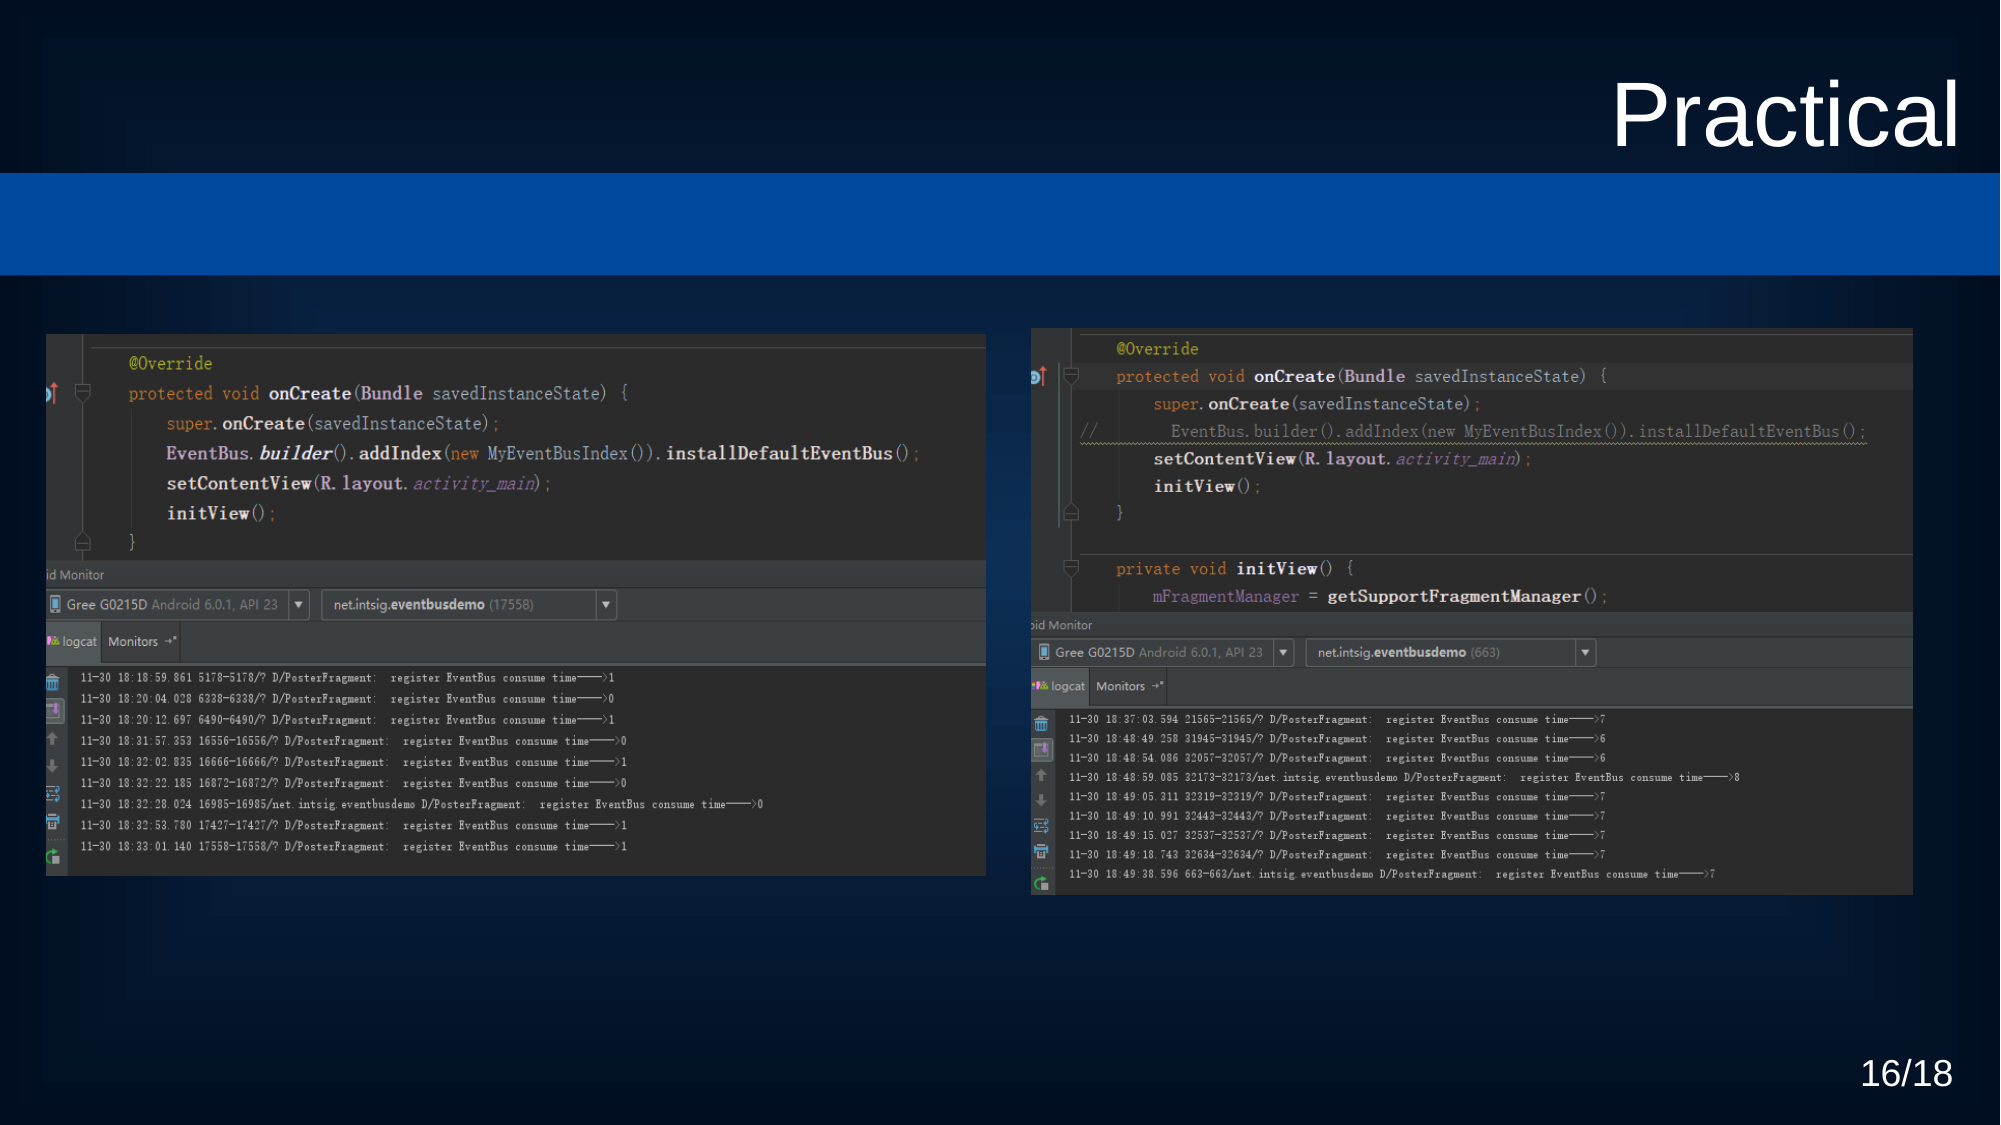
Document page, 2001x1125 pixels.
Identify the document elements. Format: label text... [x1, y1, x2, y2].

text_box [0, 0, 2000, 173]
picture [1031, 328, 1913, 895]
text_box [0, 173, 2000, 276]
text_box 16/18 [1845, 1041, 2000, 1102]
picture [46, 334, 986, 876]
text_box Practical [1596, 46, 1979, 172]
text_box [0, 276, 2000, 1125]
